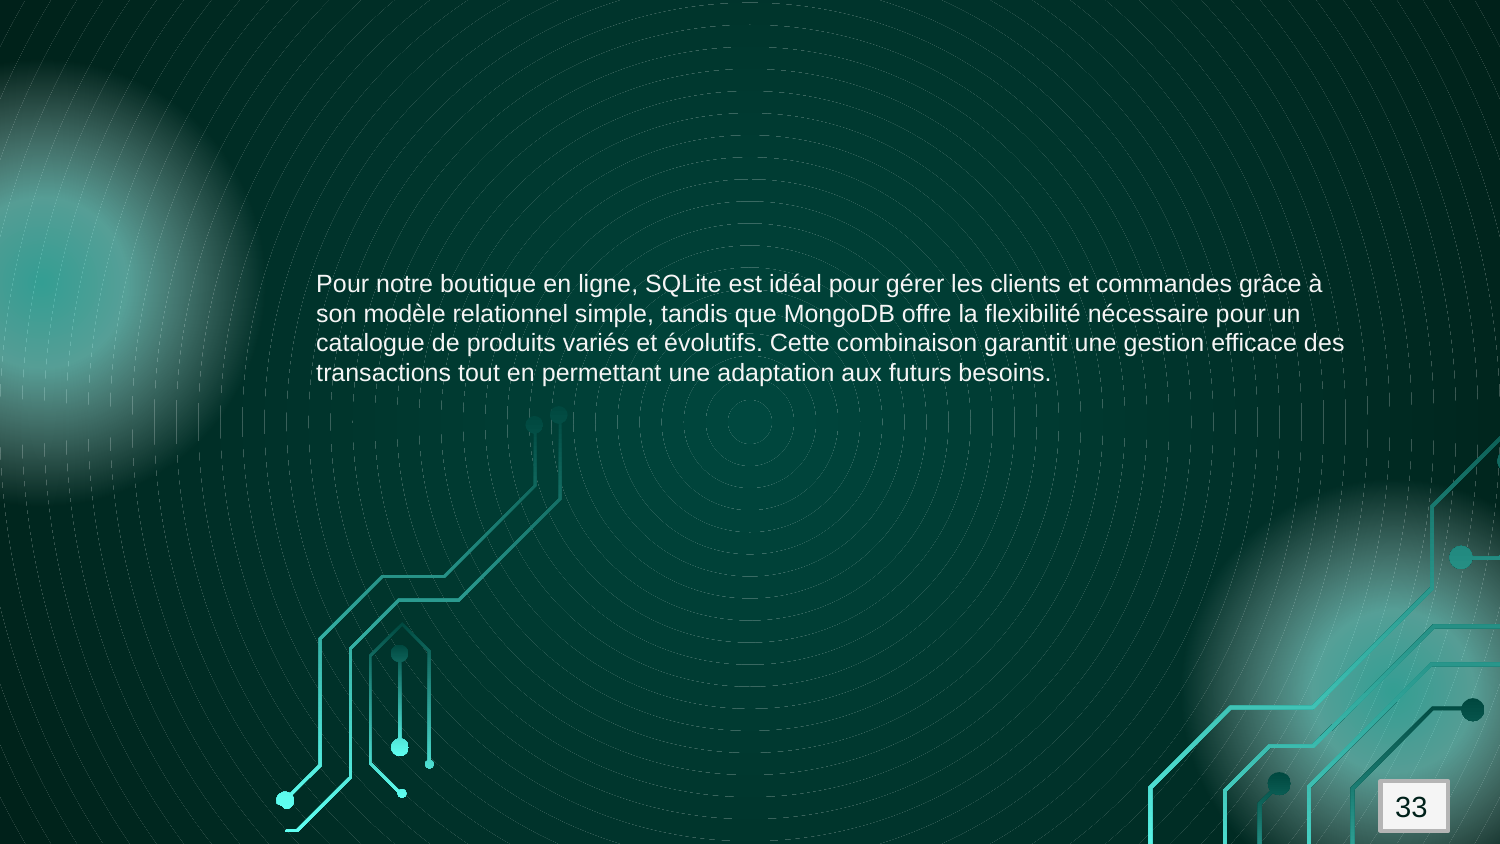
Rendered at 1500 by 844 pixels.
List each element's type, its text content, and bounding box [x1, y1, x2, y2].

text_box Pour notre boutique en ligne, SQLite est idéal pour gérer les clients et commandes grâce à son modèle relationnel simple, tandis que MongoDB offre la flexibilité nécessaire pour un catalogue de produits variés et évolutifs. Cette combinaison garantit une gestion efficace des transactions tout en permettant une adaptation aux futurs besoins. [301, 259, 1365, 395]
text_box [275, 405, 569, 833]
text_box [1123, 366, 1500, 844]
